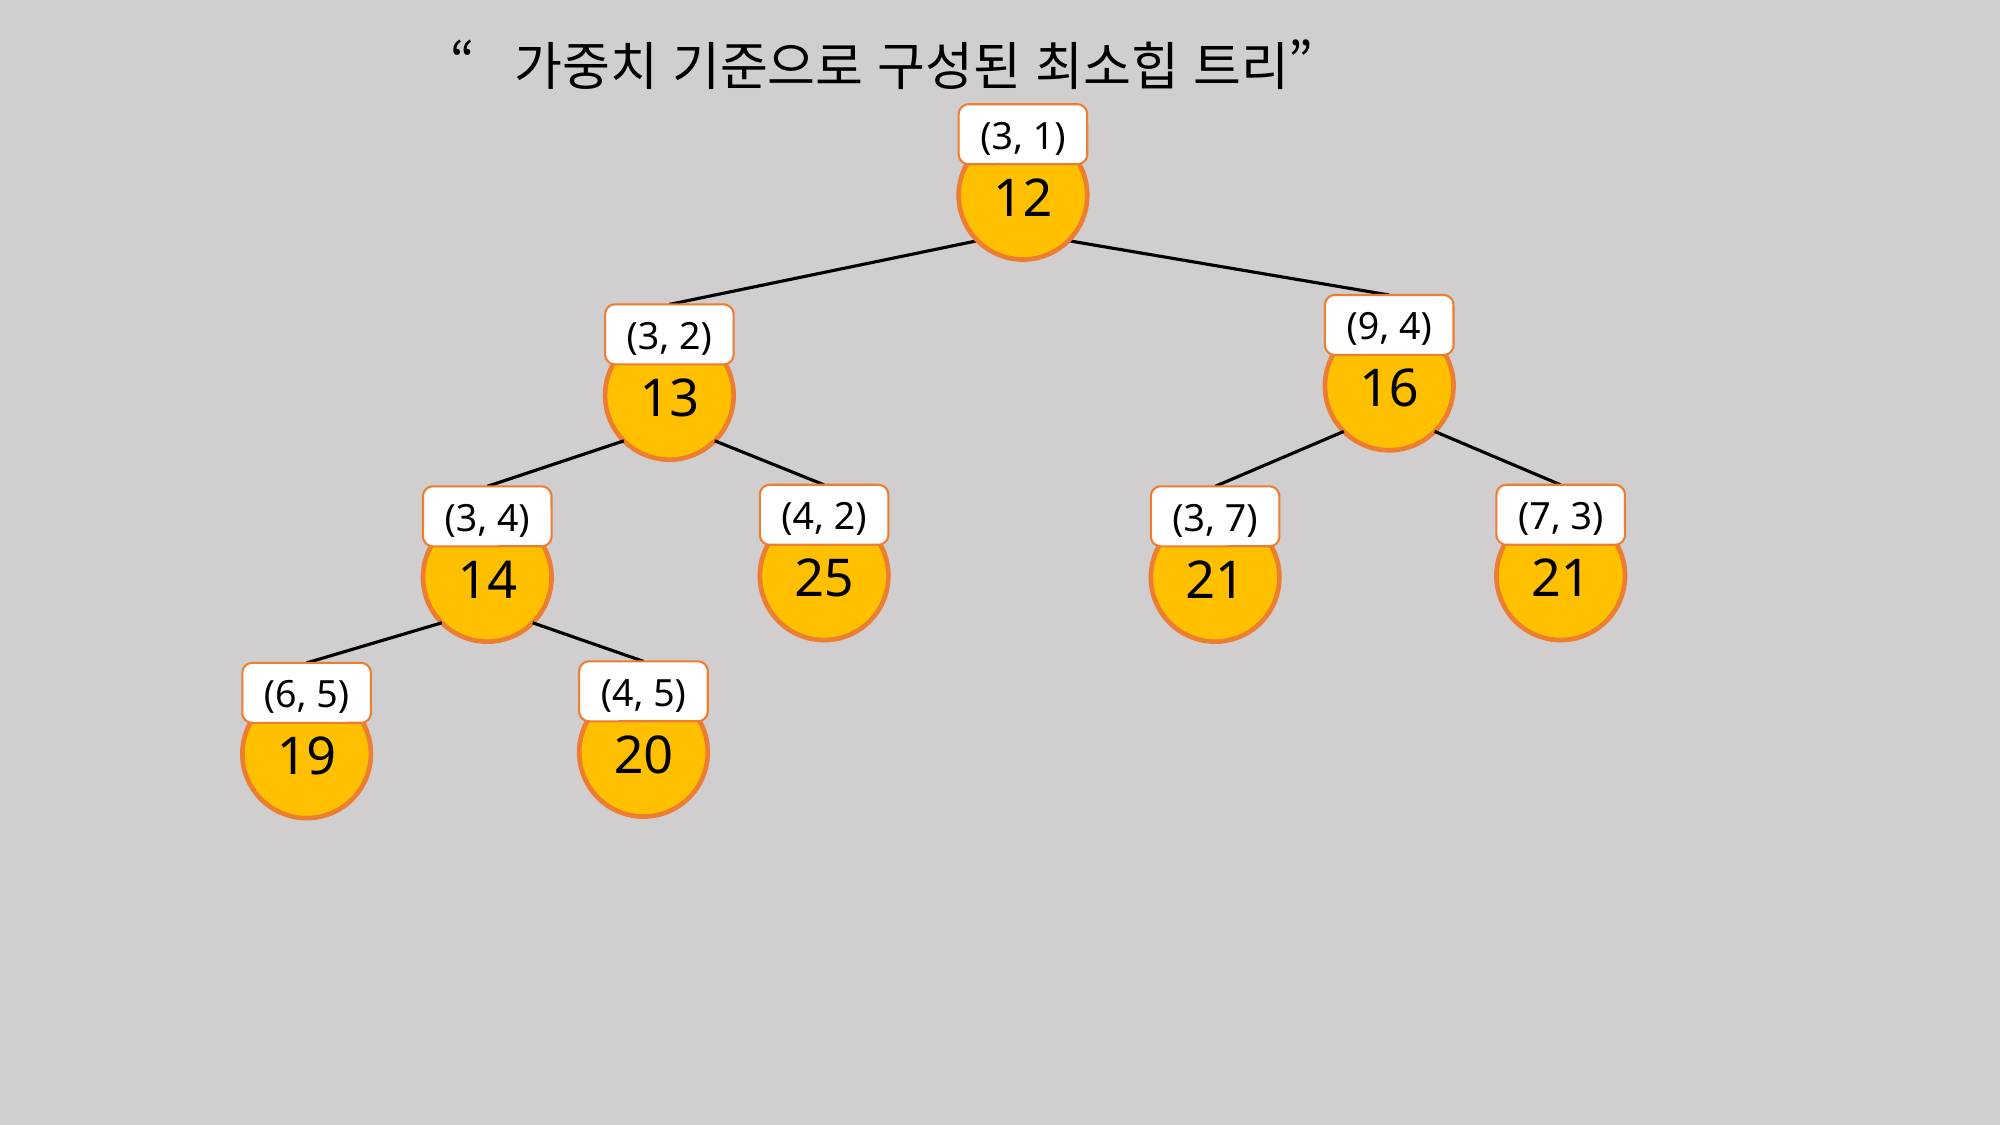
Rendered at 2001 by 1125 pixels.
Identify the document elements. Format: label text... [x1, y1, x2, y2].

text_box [1215, 431, 1344, 487]
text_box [958, 104, 1088, 260]
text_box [714, 440, 825, 485]
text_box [669, 240, 978, 305]
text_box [242, 662, 371, 819]
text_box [1150, 486, 1280, 642]
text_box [605, 304, 734, 460]
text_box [532, 622, 644, 662]
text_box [579, 661, 708, 817]
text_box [1496, 484, 1625, 641]
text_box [422, 486, 552, 642]
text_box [487, 440, 624, 487]
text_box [759, 484, 889, 641]
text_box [1068, 240, 1390, 295]
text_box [1434, 431, 1561, 485]
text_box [306, 622, 442, 663]
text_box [1324, 295, 1454, 451]
text_box “가중치 기준으로 구성된 최소힙 트리” [435, 25, 1329, 104]
